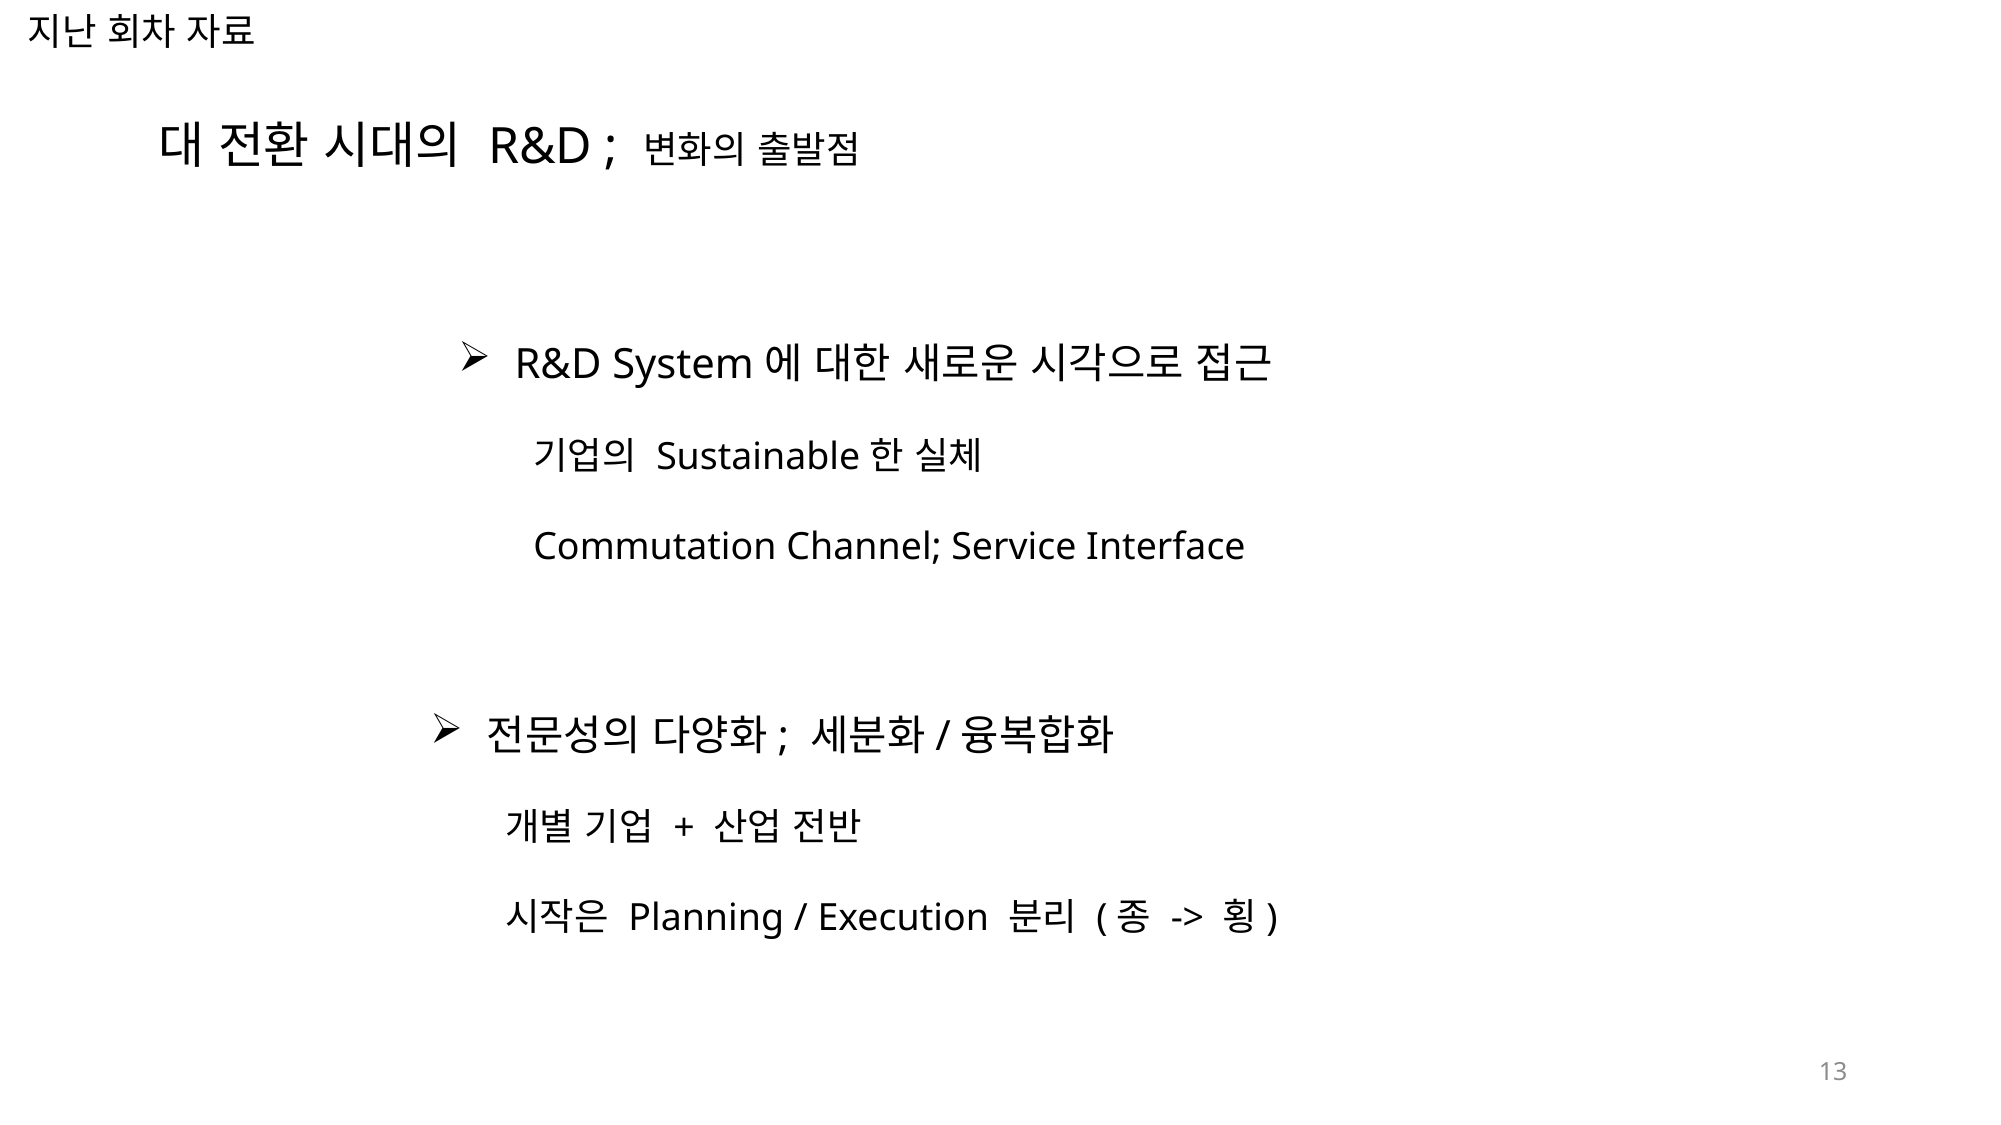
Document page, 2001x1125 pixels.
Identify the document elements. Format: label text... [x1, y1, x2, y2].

slide_number 13 [1412, 1042, 1863, 1103]
text_box 전문성의 다양화; 세분화/융복합화 개별 기업 + 산업 전반 시작은 Planning / Execution 분리 (종 -> 횡) [415, 650, 1293, 946]
text_box 지난 회차 자료 [13, 0, 271, 60]
text_box R&D System에 대한 새로운 시각으로 접근 기업의 Sustainable한 실체 Commutation Channel; Service Interface [443, 279, 1289, 575]
text_box 대 전환 시대의 R&D ; 변화의 출발점 [143, 106, 877, 182]
